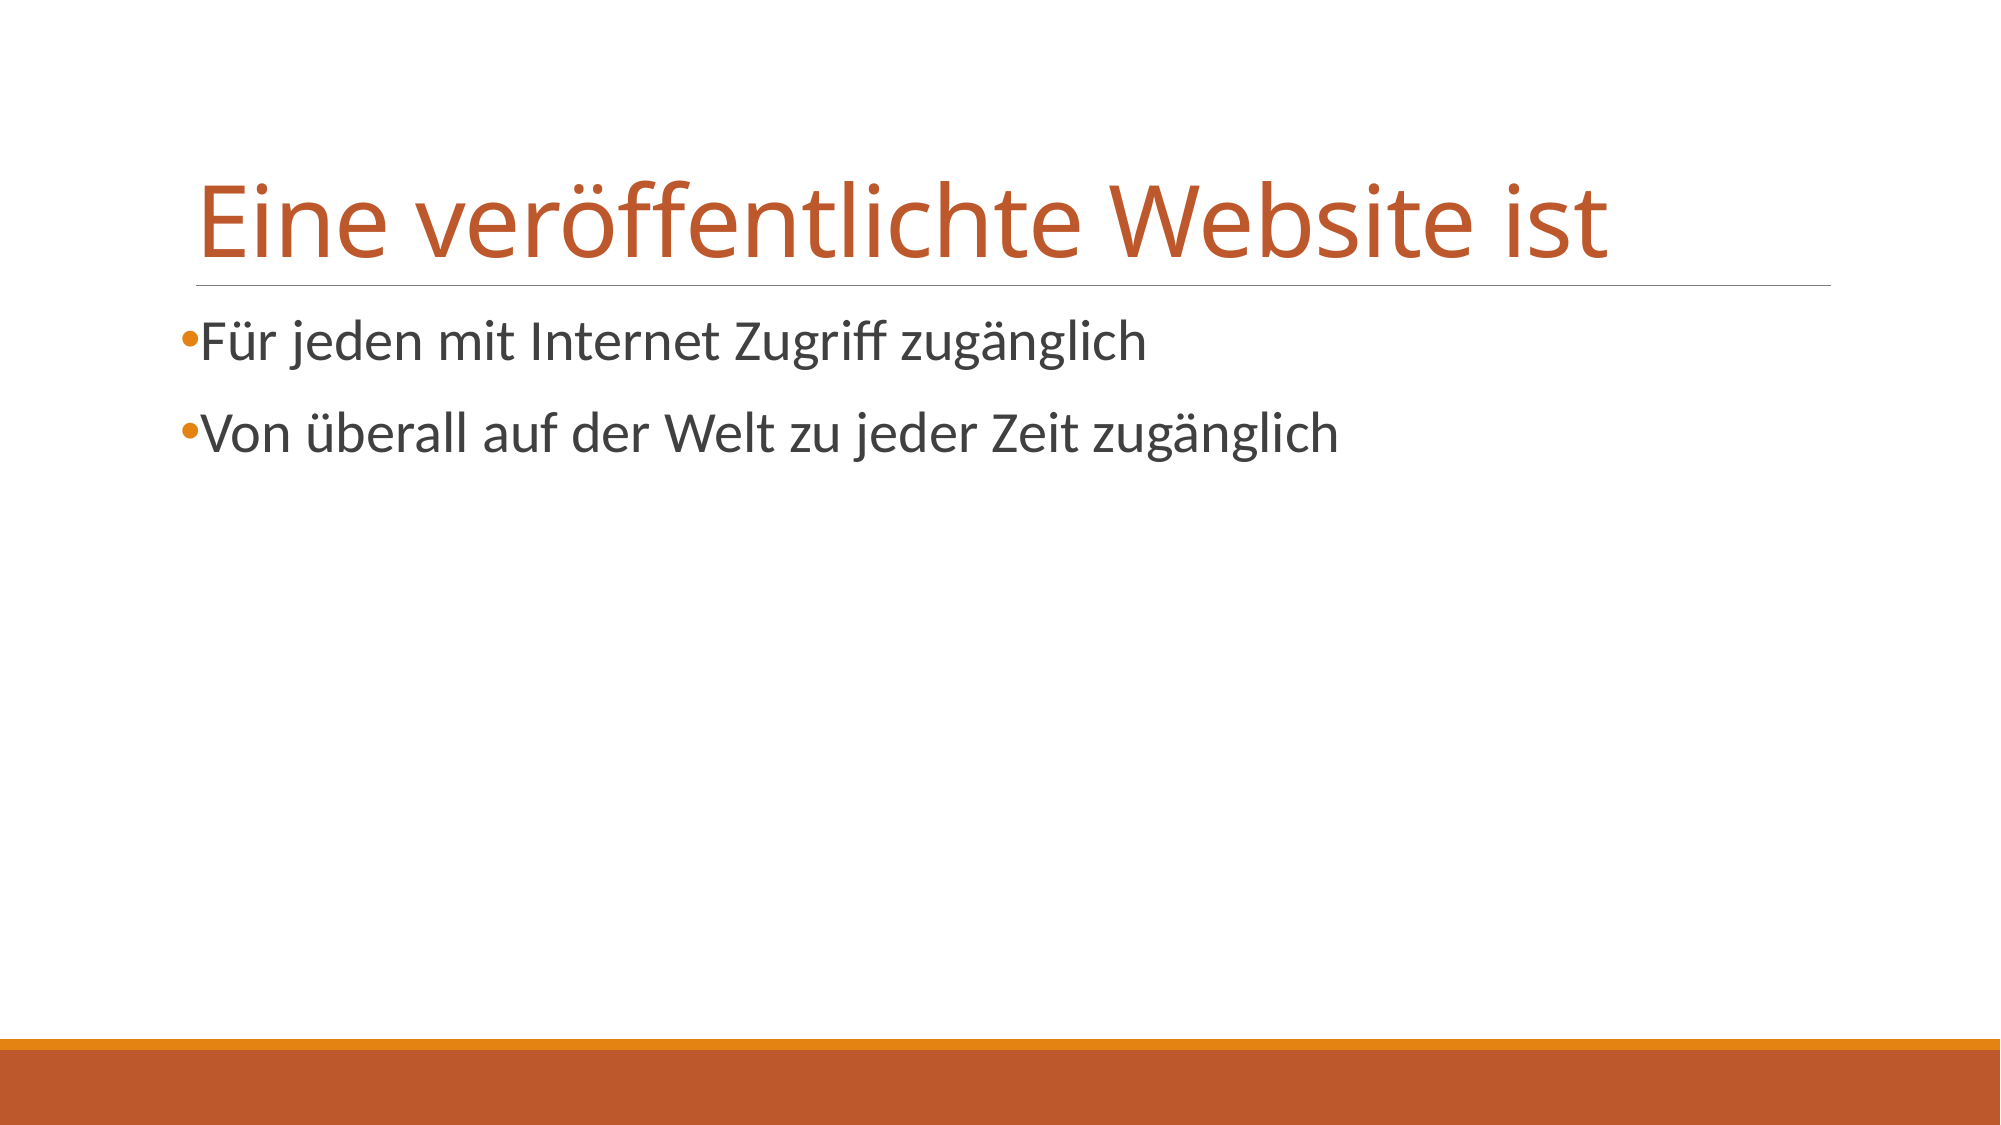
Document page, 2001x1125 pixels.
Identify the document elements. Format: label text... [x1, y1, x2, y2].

list Für jeden mit Internet Zugriff zugänglich Von überall auf der Welt zu jeder Zeit zugänglich [180, 302, 1830, 963]
title Eine veröffentlichte Website ist [180, 47, 1830, 285]
